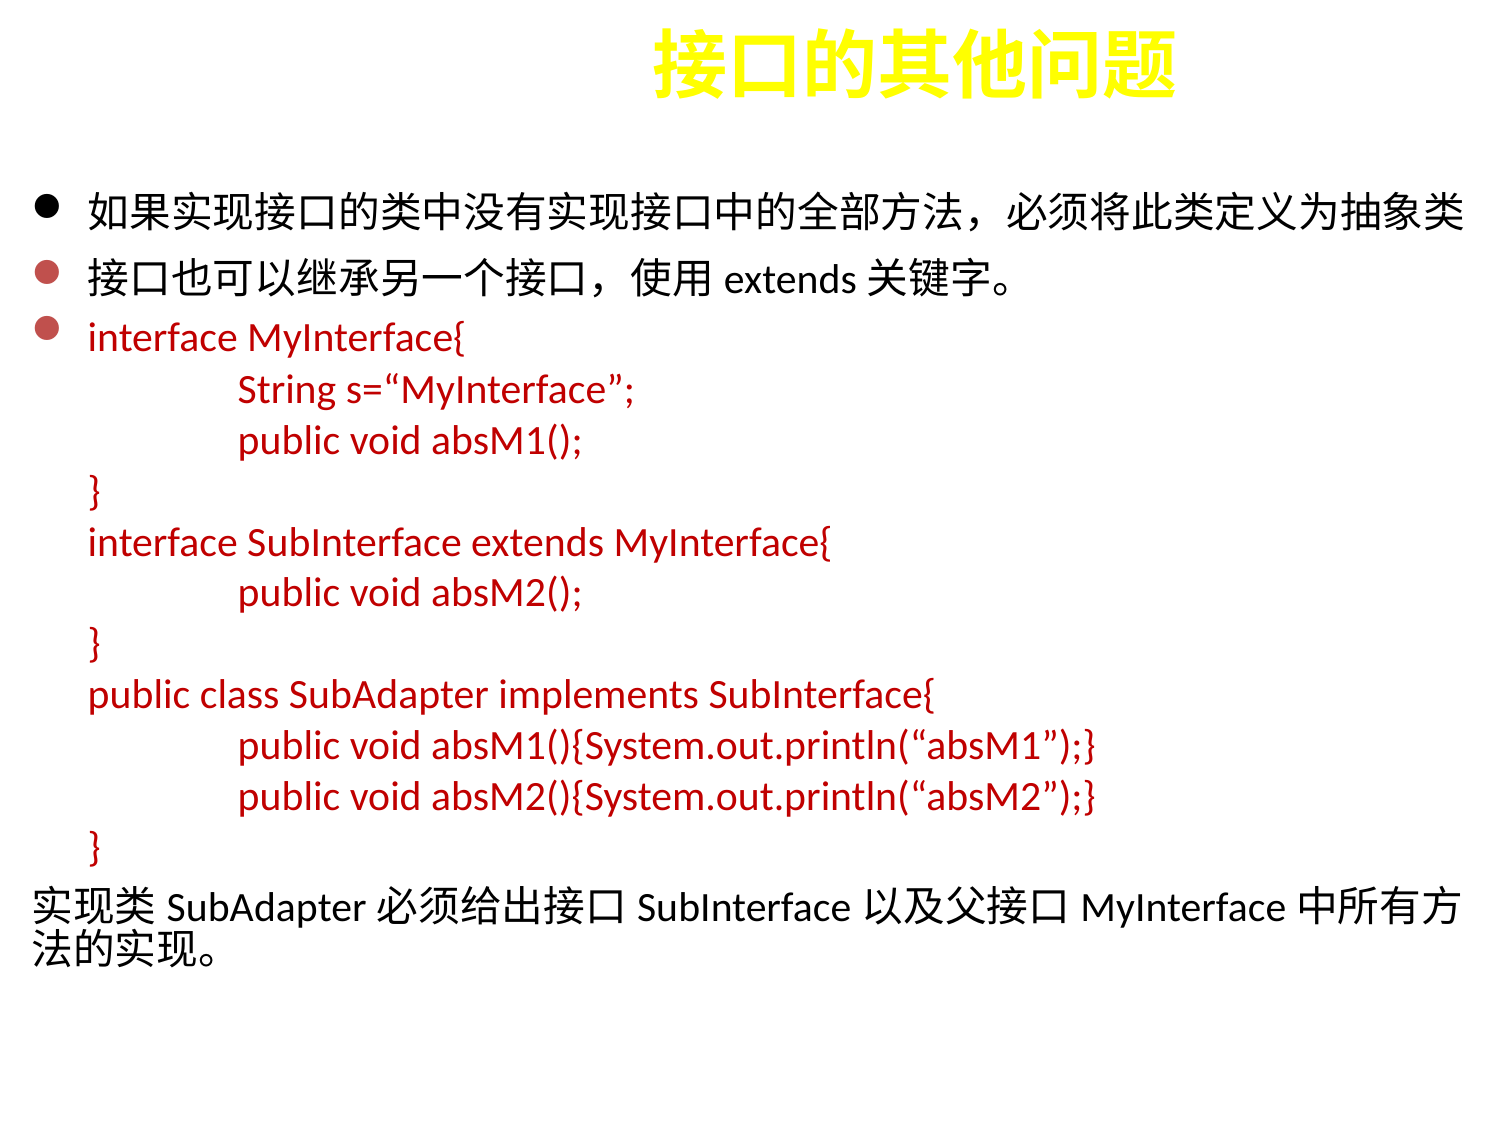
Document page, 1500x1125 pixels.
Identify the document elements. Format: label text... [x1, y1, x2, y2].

title 接口的其他问题 [454, 0, 1376, 126]
list 如果实现接口的类中没有实现接口中的全部方法，必须将此类定义为抽象类 接口也可以继承另一个接口，使用extends关键字。 interface MyInterface{ String s=“MyInterface”; public void absM1(); } interface SubInterface extends MyInterface{ public void absM2(); } public class SubAdapter implements SubInterface{ public void absM1(){System.out.println(“absM1”);} public void absM2(){System.out.println(“absM2”);} } 实现类SubAdapter必须给出接口SubInterface以及父接口MyInterface中所有方法的实现。 [16, 184, 1499, 1047]
